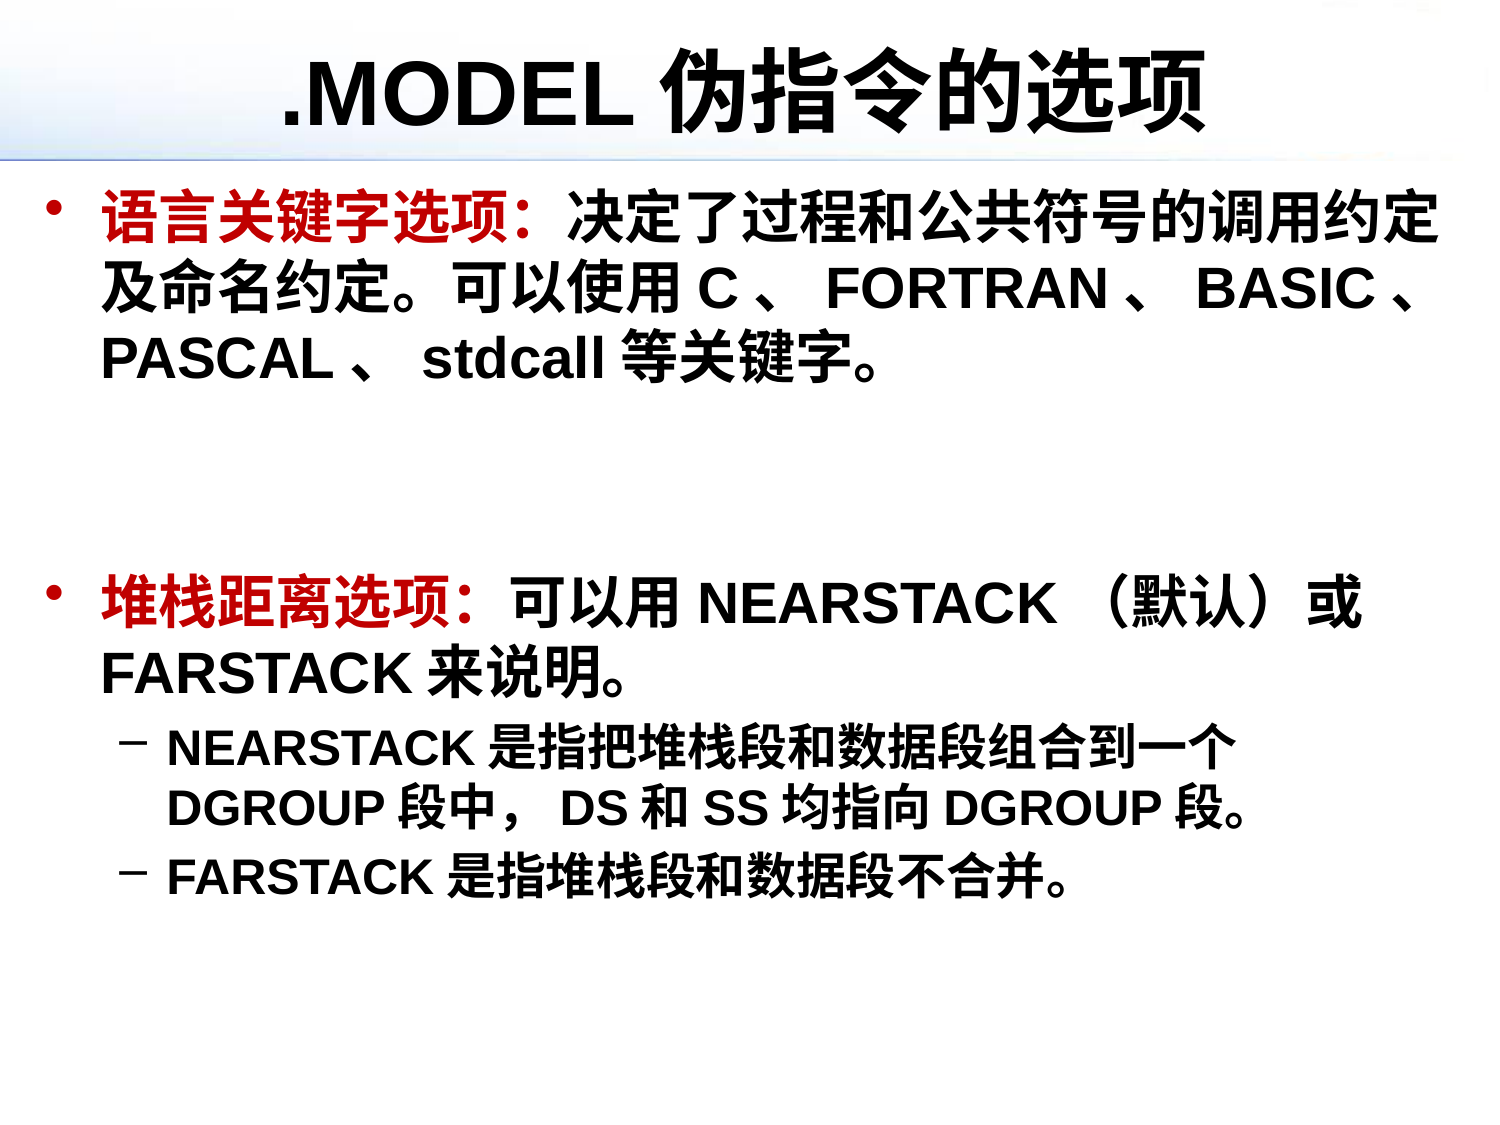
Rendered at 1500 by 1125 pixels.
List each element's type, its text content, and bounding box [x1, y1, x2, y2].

title .MODEL伪指令的选项 [29, 31, 1459, 147]
list 语言关键字选项：决定了过程和公共符号的调用约定及命名约定。可以使用C、FORTRAN、BASIC、PASCAL、stdcall等关键字。 堆栈距离选项：可以用NEARSTACK（默认）或FARSTACK来说明。 NEARSTACK是指把堆栈段和数据段组合到一个DGROUP段中，DS和SS均指向DGROUP段。 FARSTACK是指堆栈段和数据段不合并。 [29, 172, 1471, 1083]
picture [0, 0, 1500, 161]
